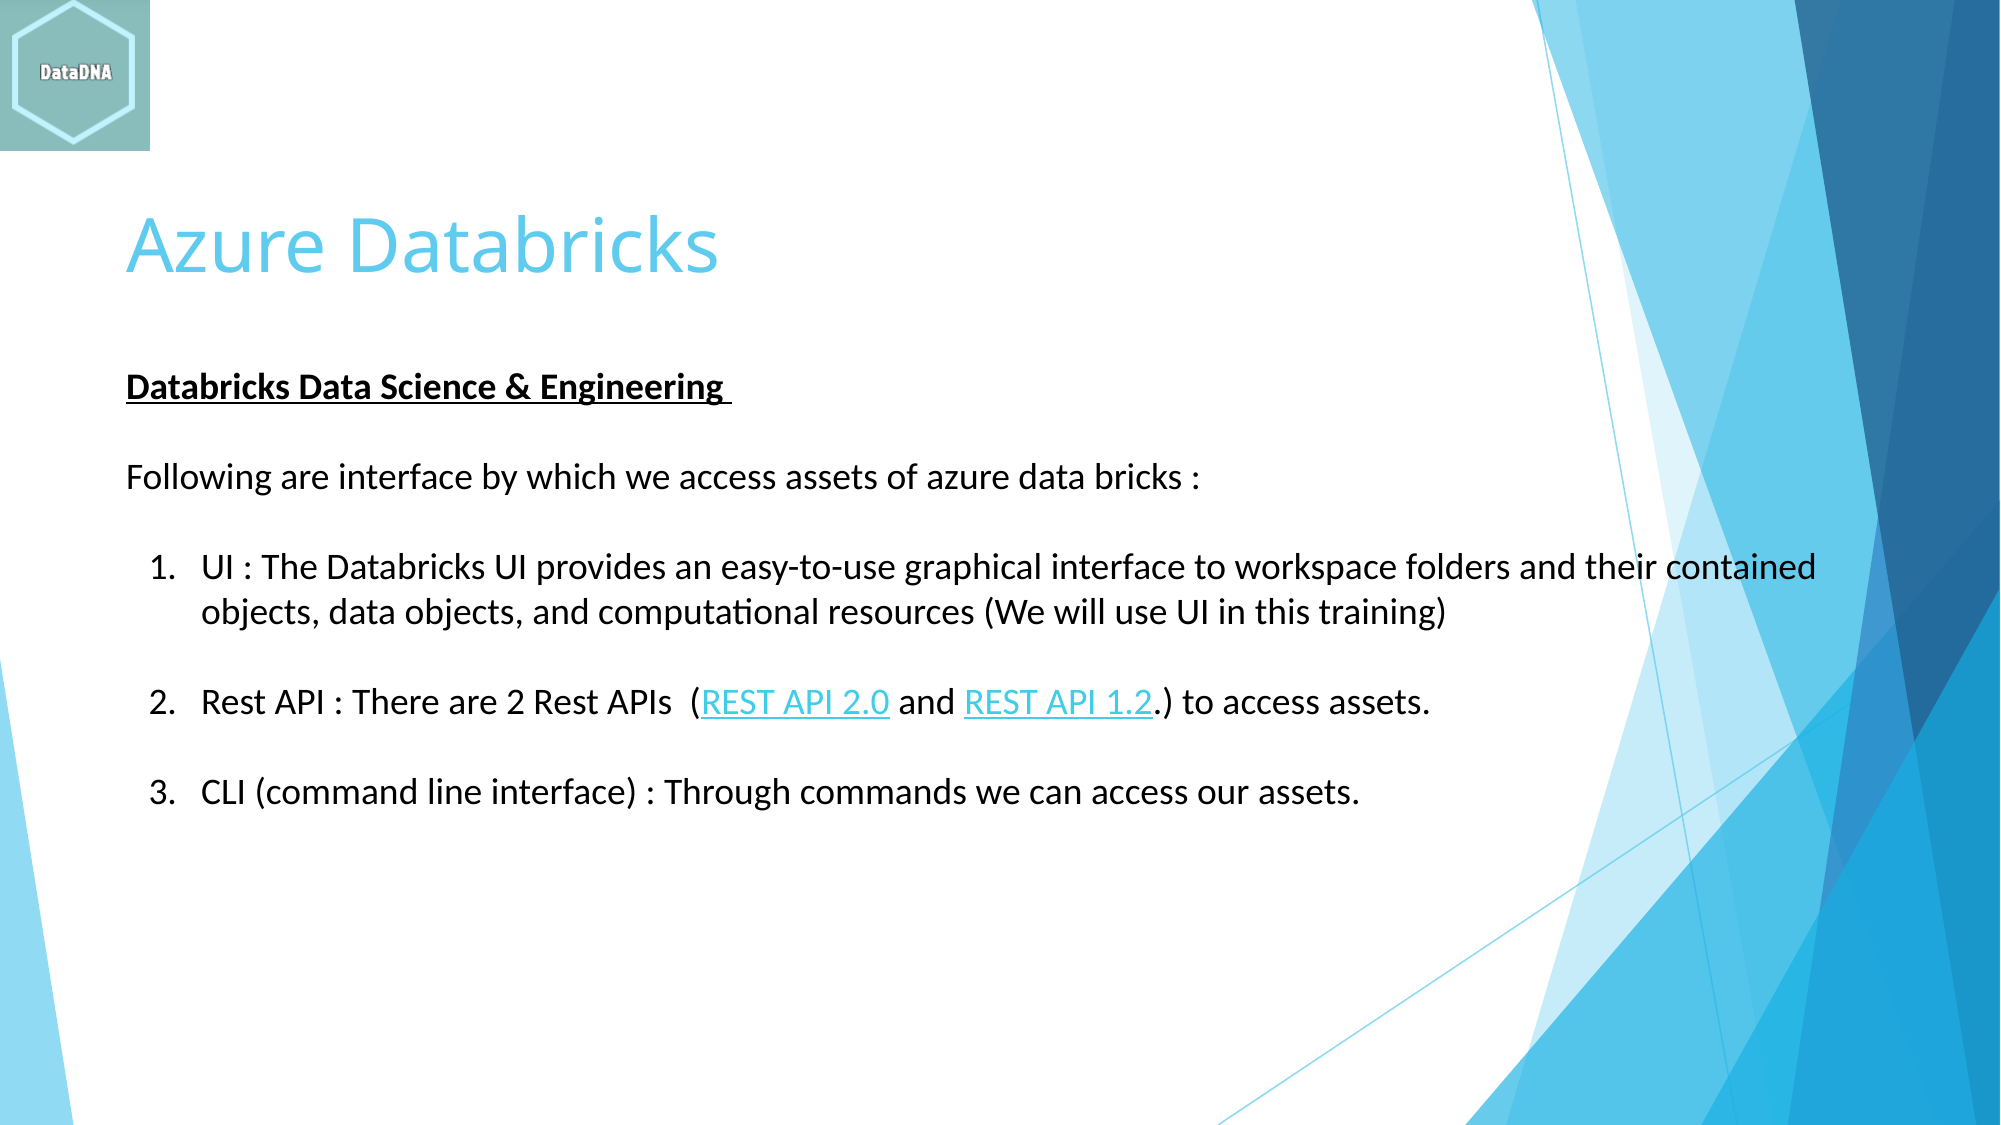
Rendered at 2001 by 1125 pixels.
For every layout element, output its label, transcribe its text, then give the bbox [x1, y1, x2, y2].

list Databricks Data Science & Engineering Following are interface by which we access assets of azure data bricks : UI : The Databricks UI provides an easy-to-use graphical interface to workspace folders and their contained objects, data objects, and computational resources (We will use UI in this training) Rest API : There are 2 Rest APIs (REST API 2.0 and REST API 1.2.) to access assets. CLI (command line interface) : Through commands we can access our assets. [111, 354, 1837, 992]
title Azure Databricks [111, 99, 1522, 317]
picture [0, 0, 150, 151]
